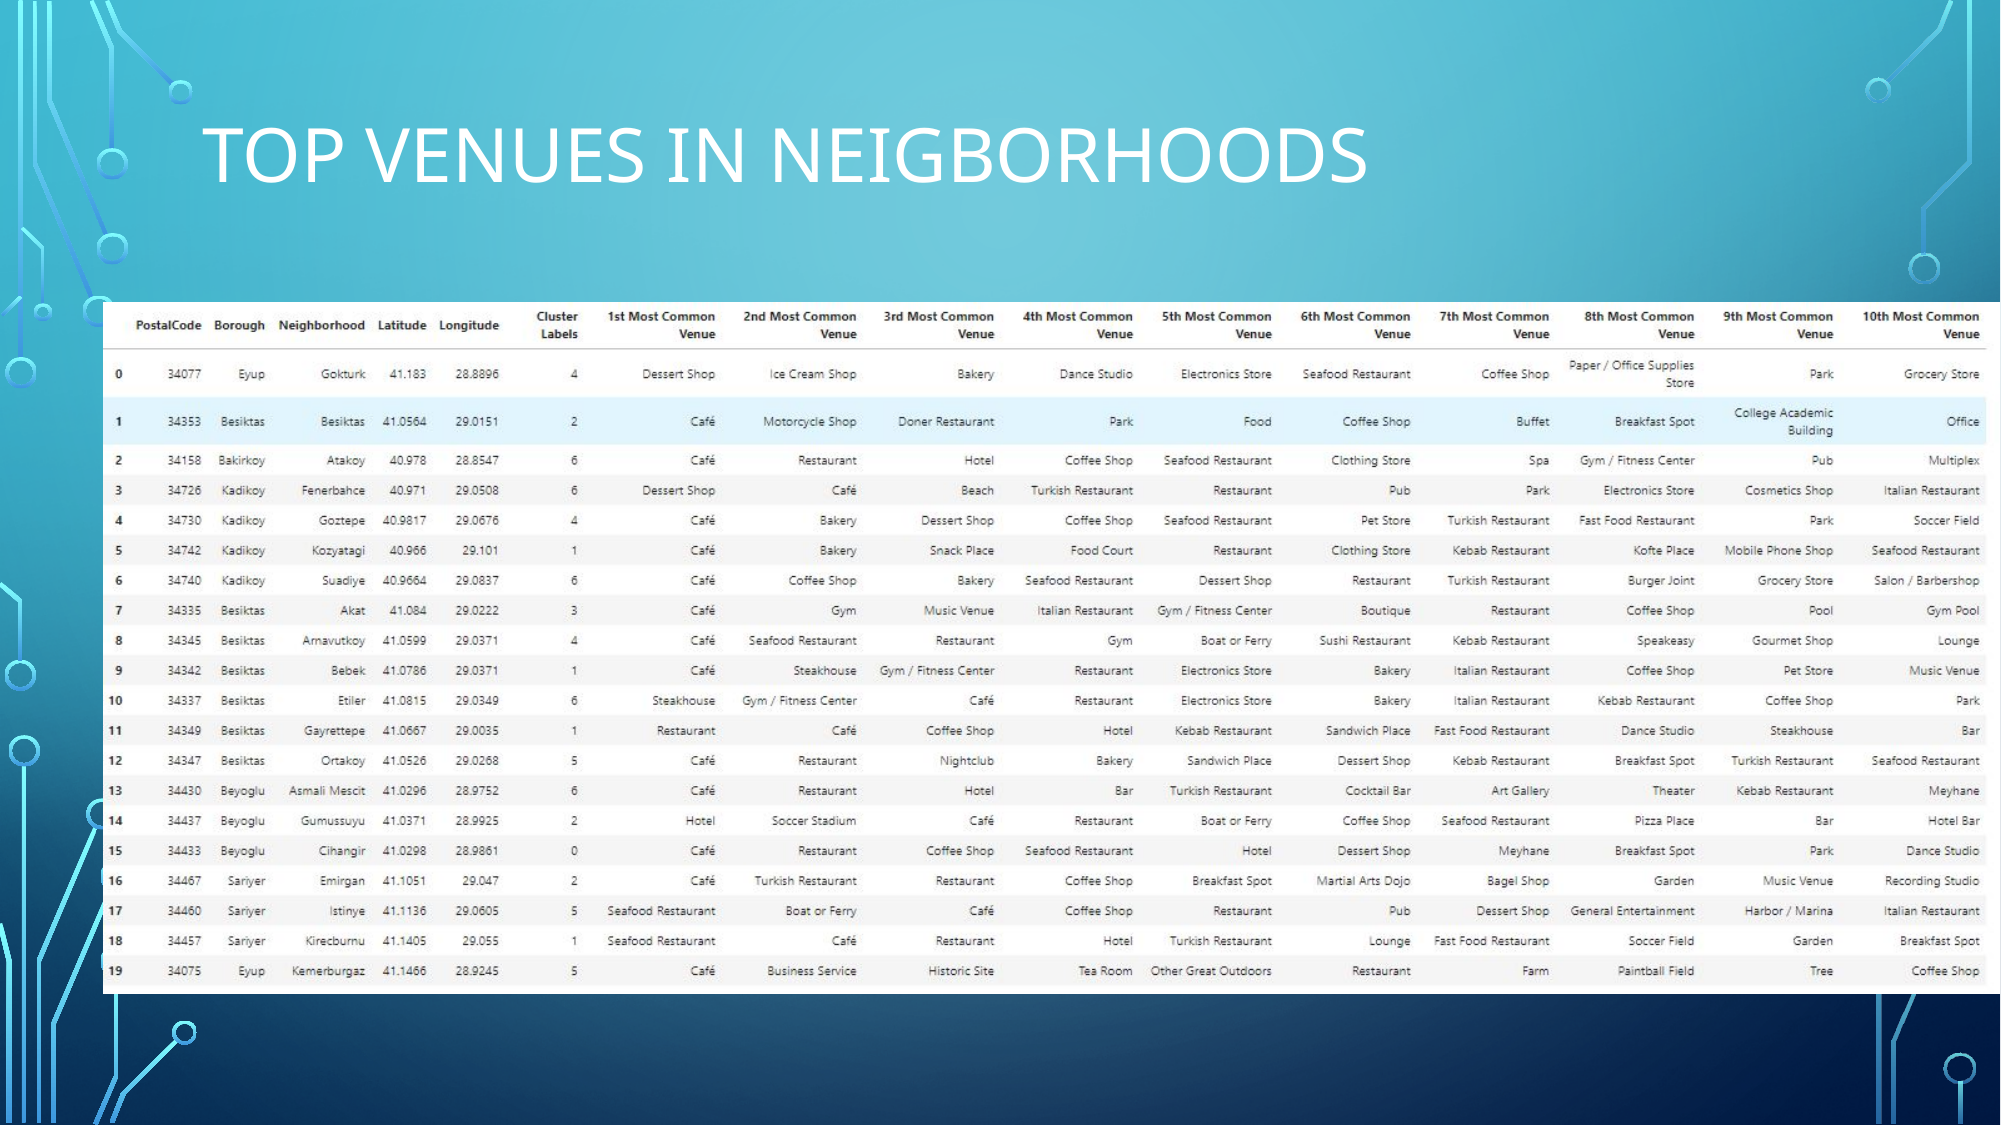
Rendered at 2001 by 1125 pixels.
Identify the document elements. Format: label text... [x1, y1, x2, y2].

picture [103, 302, 2000, 994]
title TOP VENUES IN NEIGBORHOODS [187, 101, 1813, 215]
